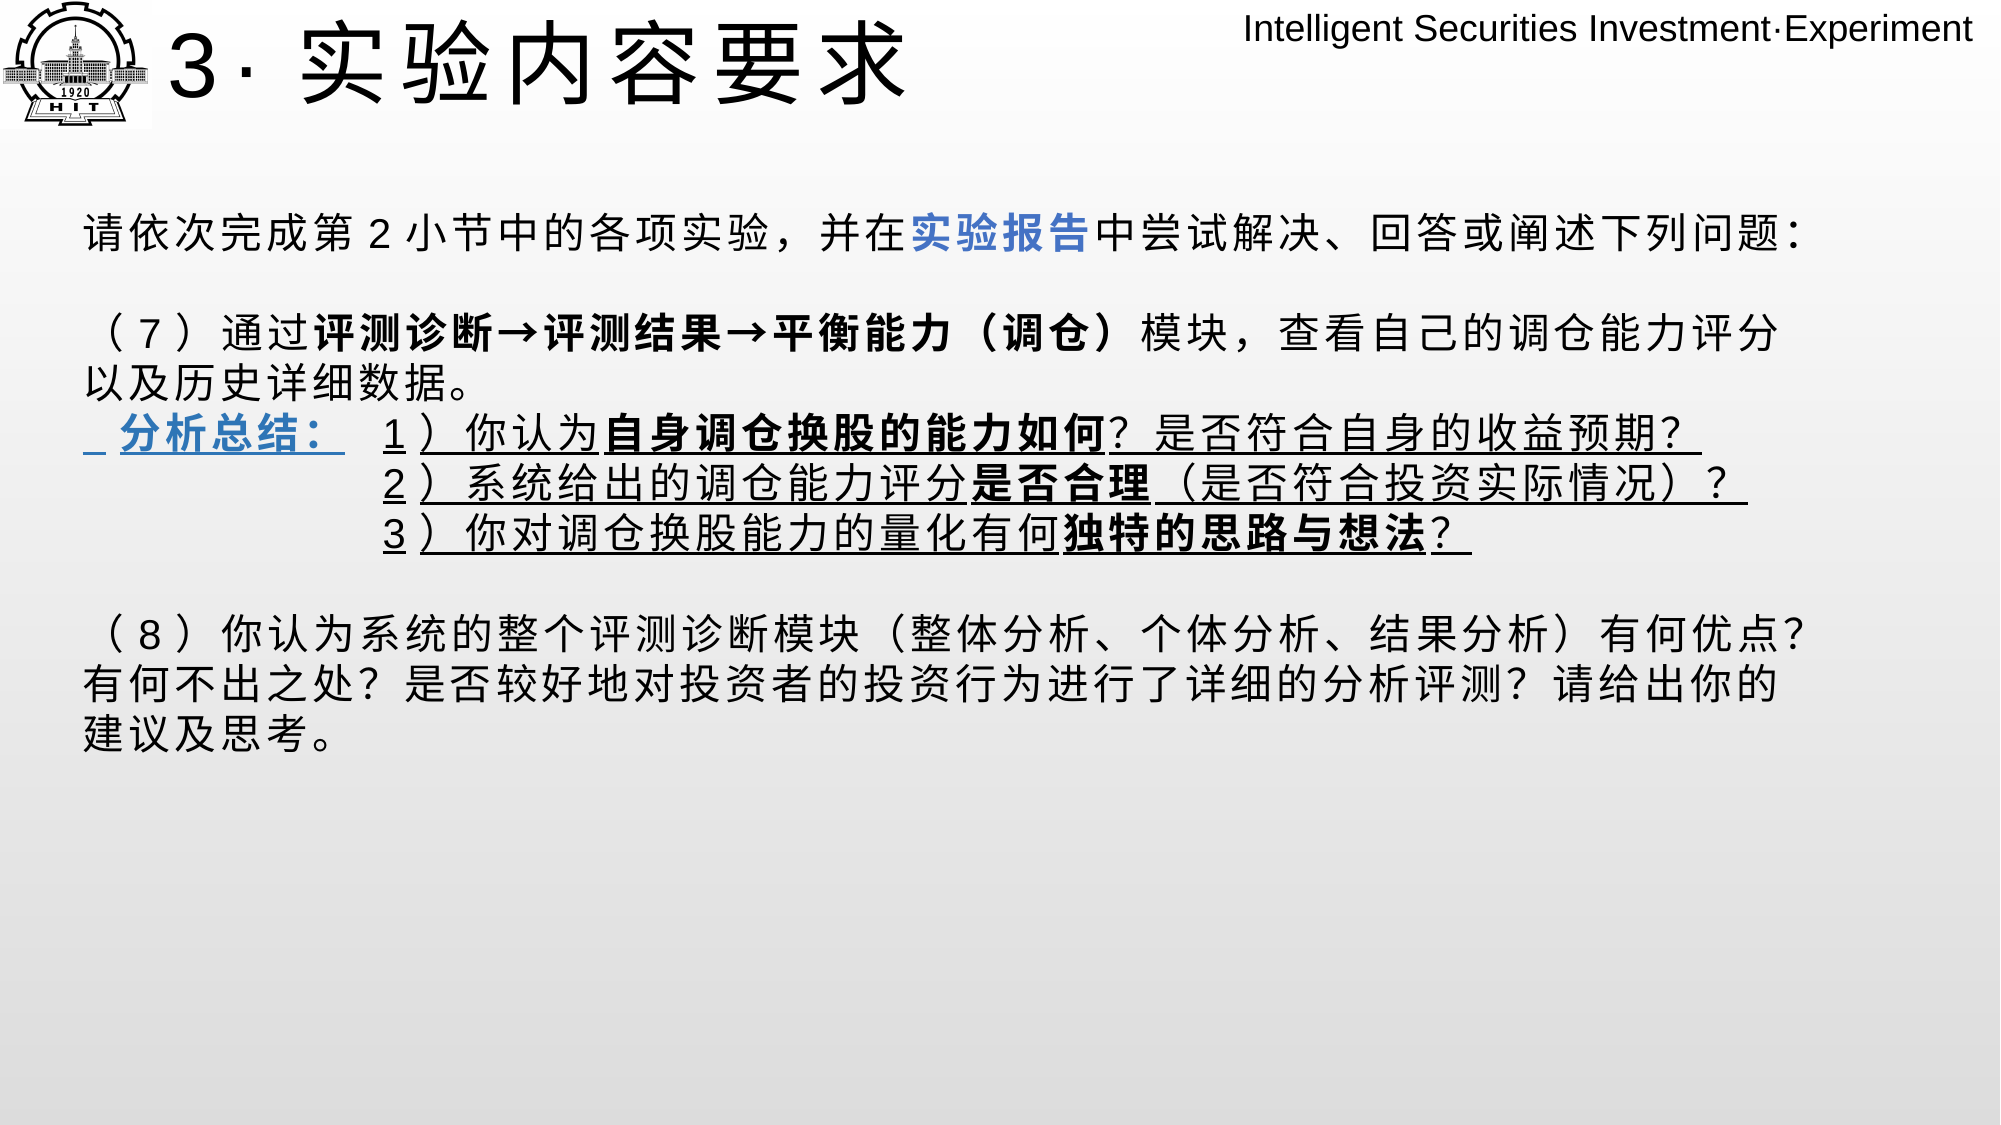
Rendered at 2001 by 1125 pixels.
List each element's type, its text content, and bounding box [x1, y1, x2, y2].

picture [0, 0, 151, 129]
title 3·实验内容要求 [151, 0, 1464, 147]
text_box 请依次完成第2小节中的各项实验，并在实验报告中尝试解决、回答或阐述下列问题： （7）通过评测诊断→评测结果→平衡能力（调仓）模块，查看自己的调仓能力评分以及历史详细数据。 分析总结： 1）你认为自身调仓换股的能力如何？是否符合自身的收益预期？ 2）系统给出的调仓能力评分是否合理（是否符合投资实际情况）？ 3）你对调仓换股能力的量化有何独特的思路与想法？ （8）你认为系统的整个评测诊断模块（整体分析、个体分析、结果分析）有何优点？有何不出之处？是否较好地对投资者的投资行为进行了详细的分析评测？请给出你的建议及思考。 [67, 199, 1812, 815]
text_box Intelligent Securities Investment·Experiment [1464, 0, 1999, 57]
